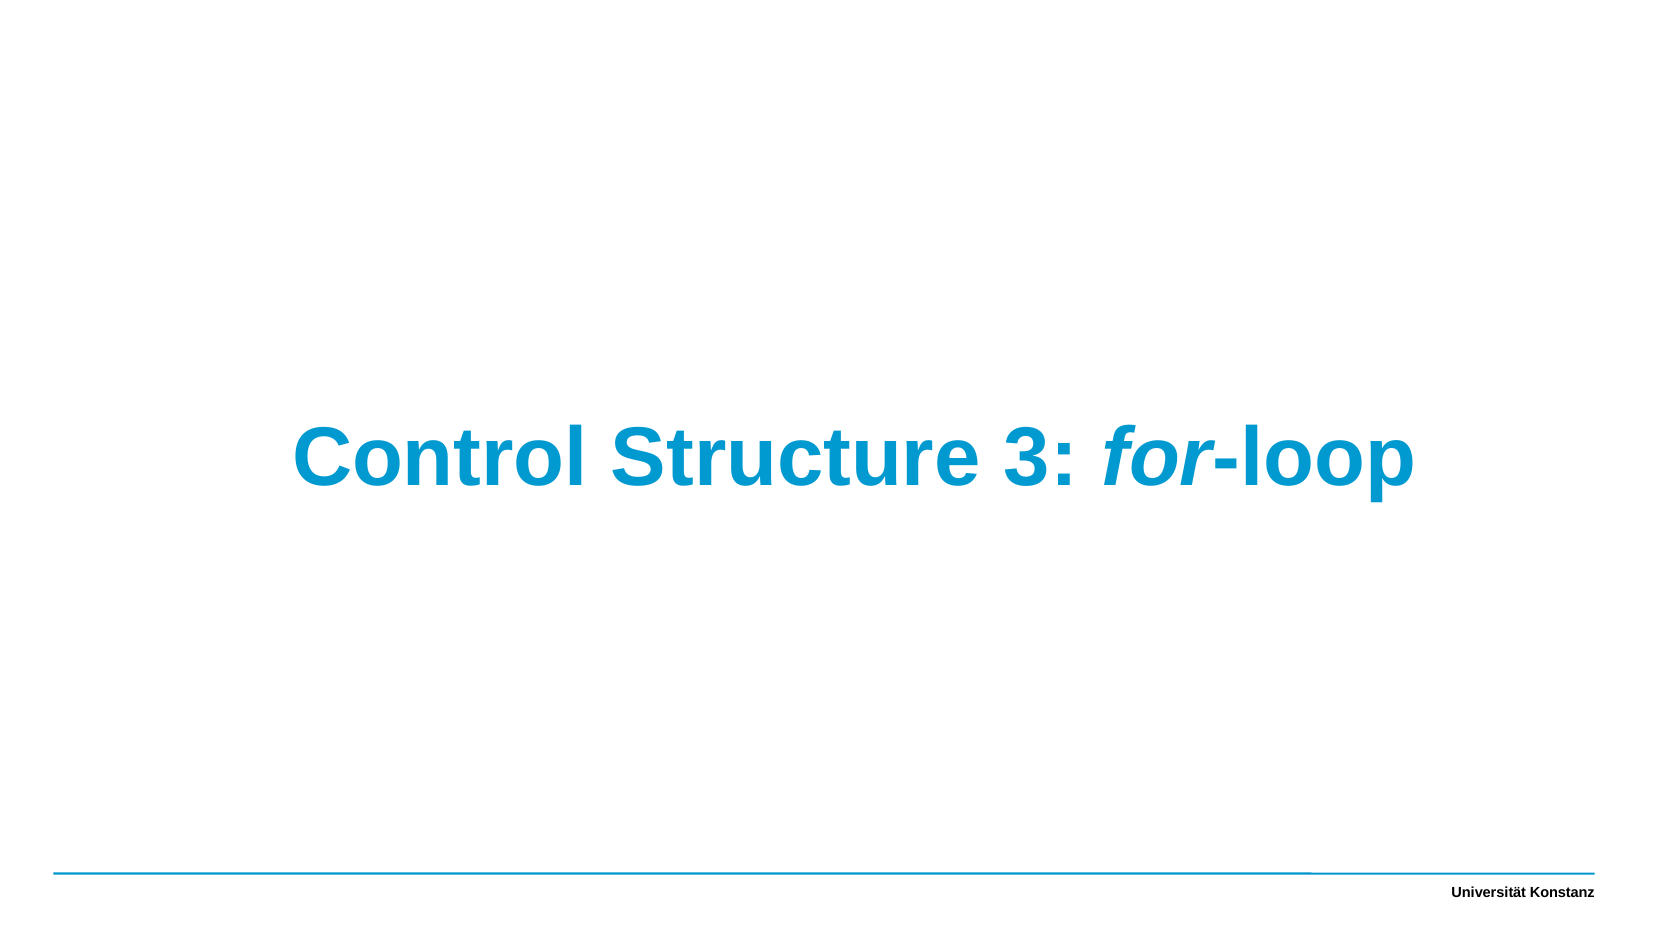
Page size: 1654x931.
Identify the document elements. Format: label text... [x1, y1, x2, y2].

text_box Control Structure 3: for-loop [235, 409, 1473, 521]
